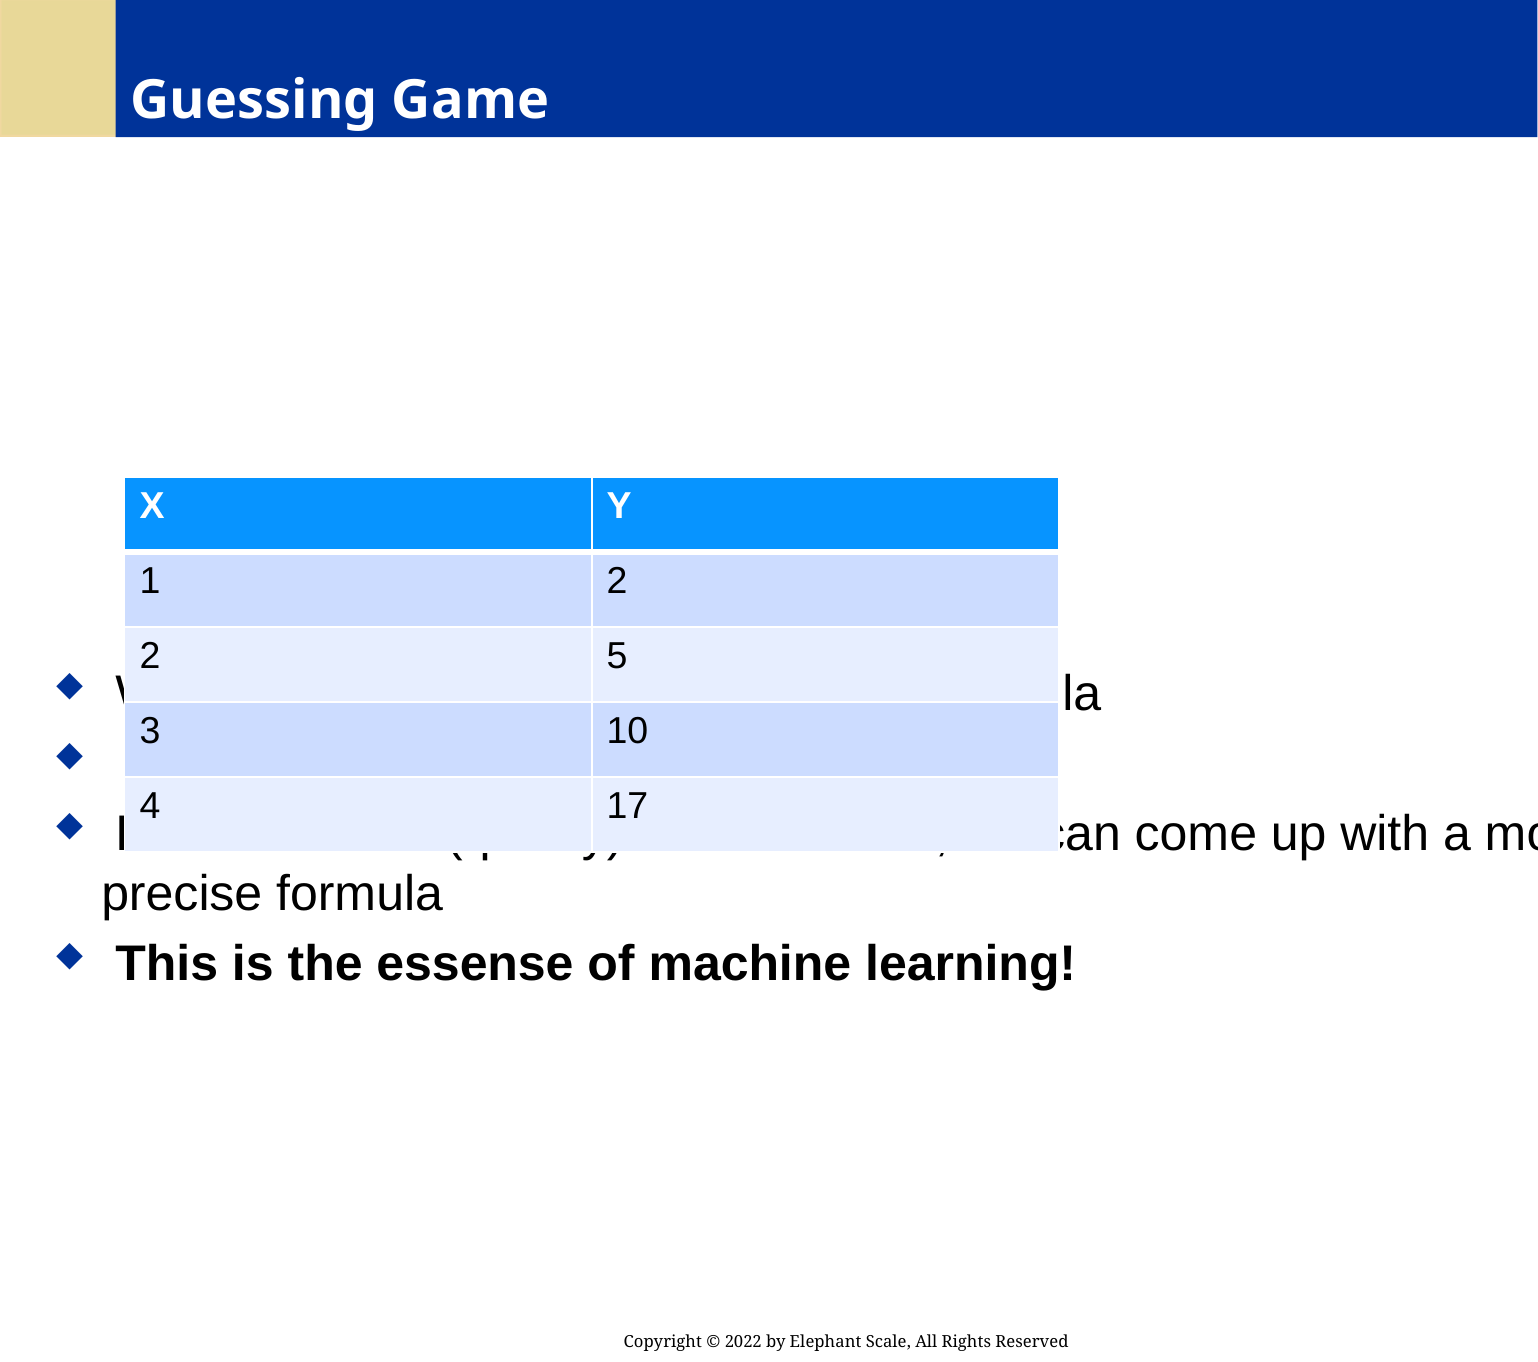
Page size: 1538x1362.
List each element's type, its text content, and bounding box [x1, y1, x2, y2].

list With more data, we can finalize on a formula Y = X^2 + 1 Lesson: More (quality) data we have, we can come up with a more precise formula This is the essense of machine learning! [38, 162, 1500, 1284]
table_cell 10 [593, 703, 1058, 776]
text_box Copyright © 2022 by Elephant Scale, All Rights Reserved [608, 1322, 1085, 1358]
picture [0, 0, 115, 137]
table_header X [125, 478, 591, 549]
table_cell 5 [593, 628, 1058, 701]
table_cell 17 [593, 778, 1058, 851]
table_cell 3 [125, 703, 591, 776]
table_cell 2 [593, 555, 1058, 626]
table_cell 4 [125, 778, 591, 851]
table_cell 2 [125, 628, 591, 701]
table_cell 1 [125, 555, 591, 626]
title Guessing Game [115, 0, 1538, 138]
table_header Y [593, 478, 1058, 549]
